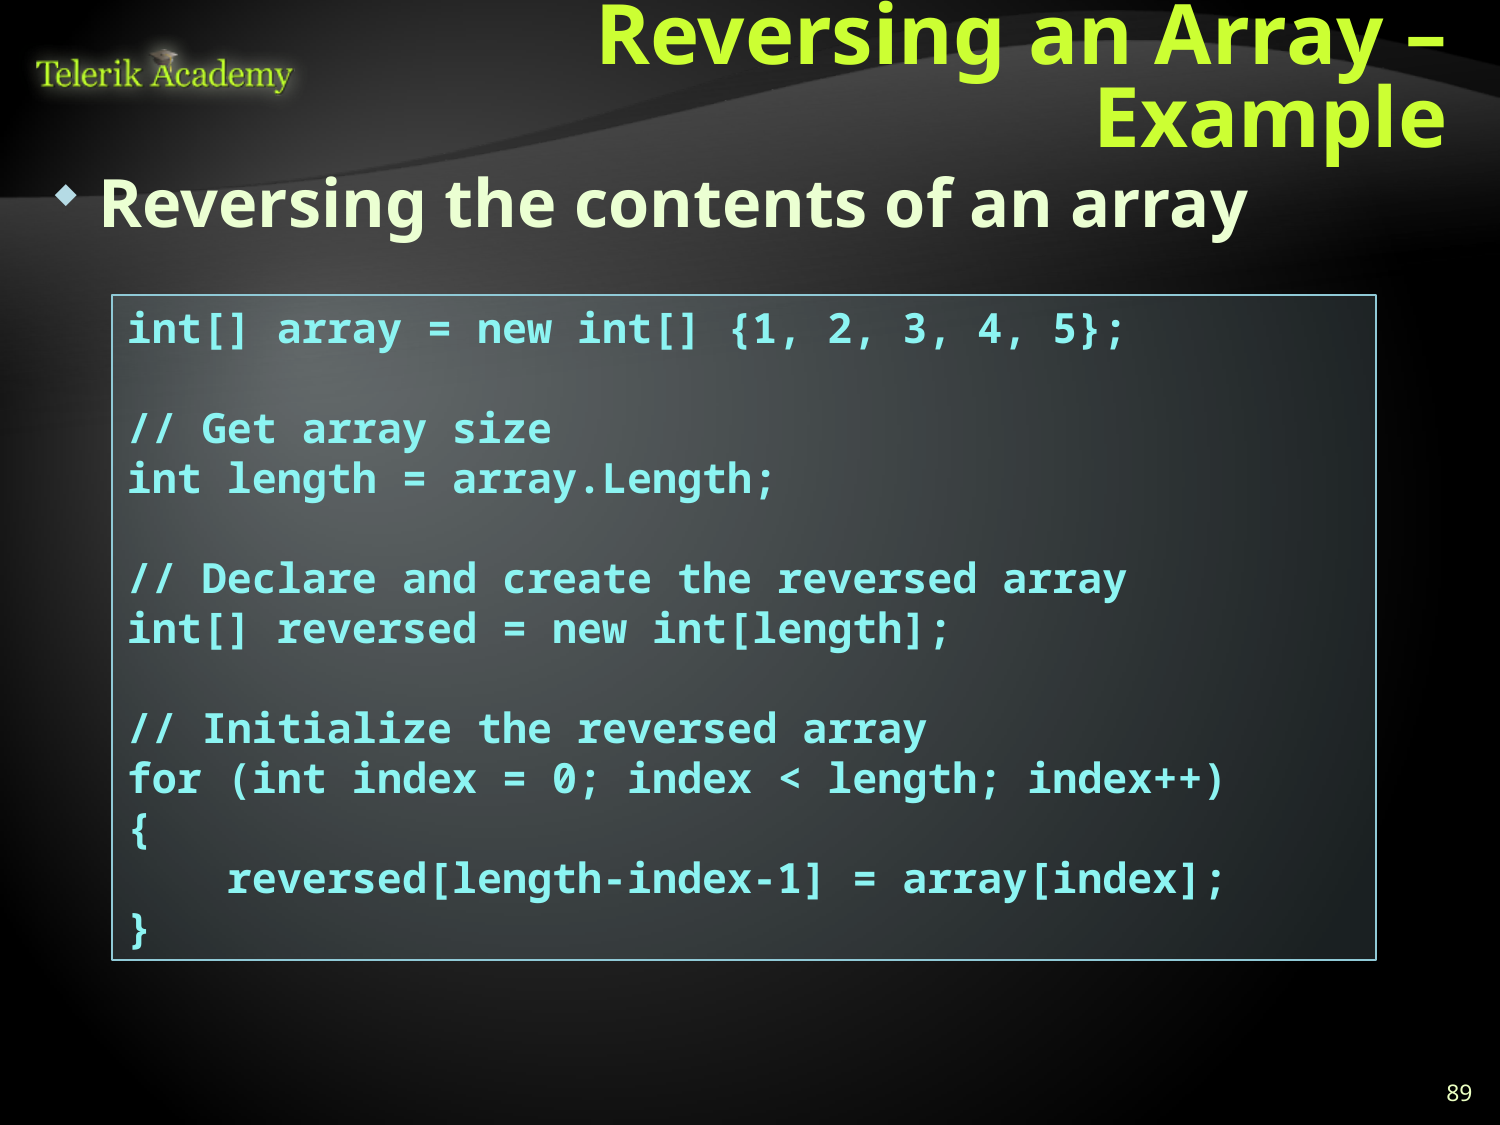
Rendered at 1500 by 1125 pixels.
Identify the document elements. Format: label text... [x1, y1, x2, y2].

list Reversing the contents of an array [37, 149, 1463, 1100]
slide_number 89 [1412, 1074, 1488, 1113]
text_box int[] array = new int[] {1, 2, 3, 4, 5}; // Get array size int length = array.Length; // Declare and create the reversed array int[] reversed = new int[length]; // Initialize the reversed array for (int index = 0; index < length; index++) { reversed[length-index-1] = array[index]; } [112, 294, 1376, 960]
picture [0, 0, 1500, 1125]
title Reversing an Array – Example [300, 12, 1463, 149]
